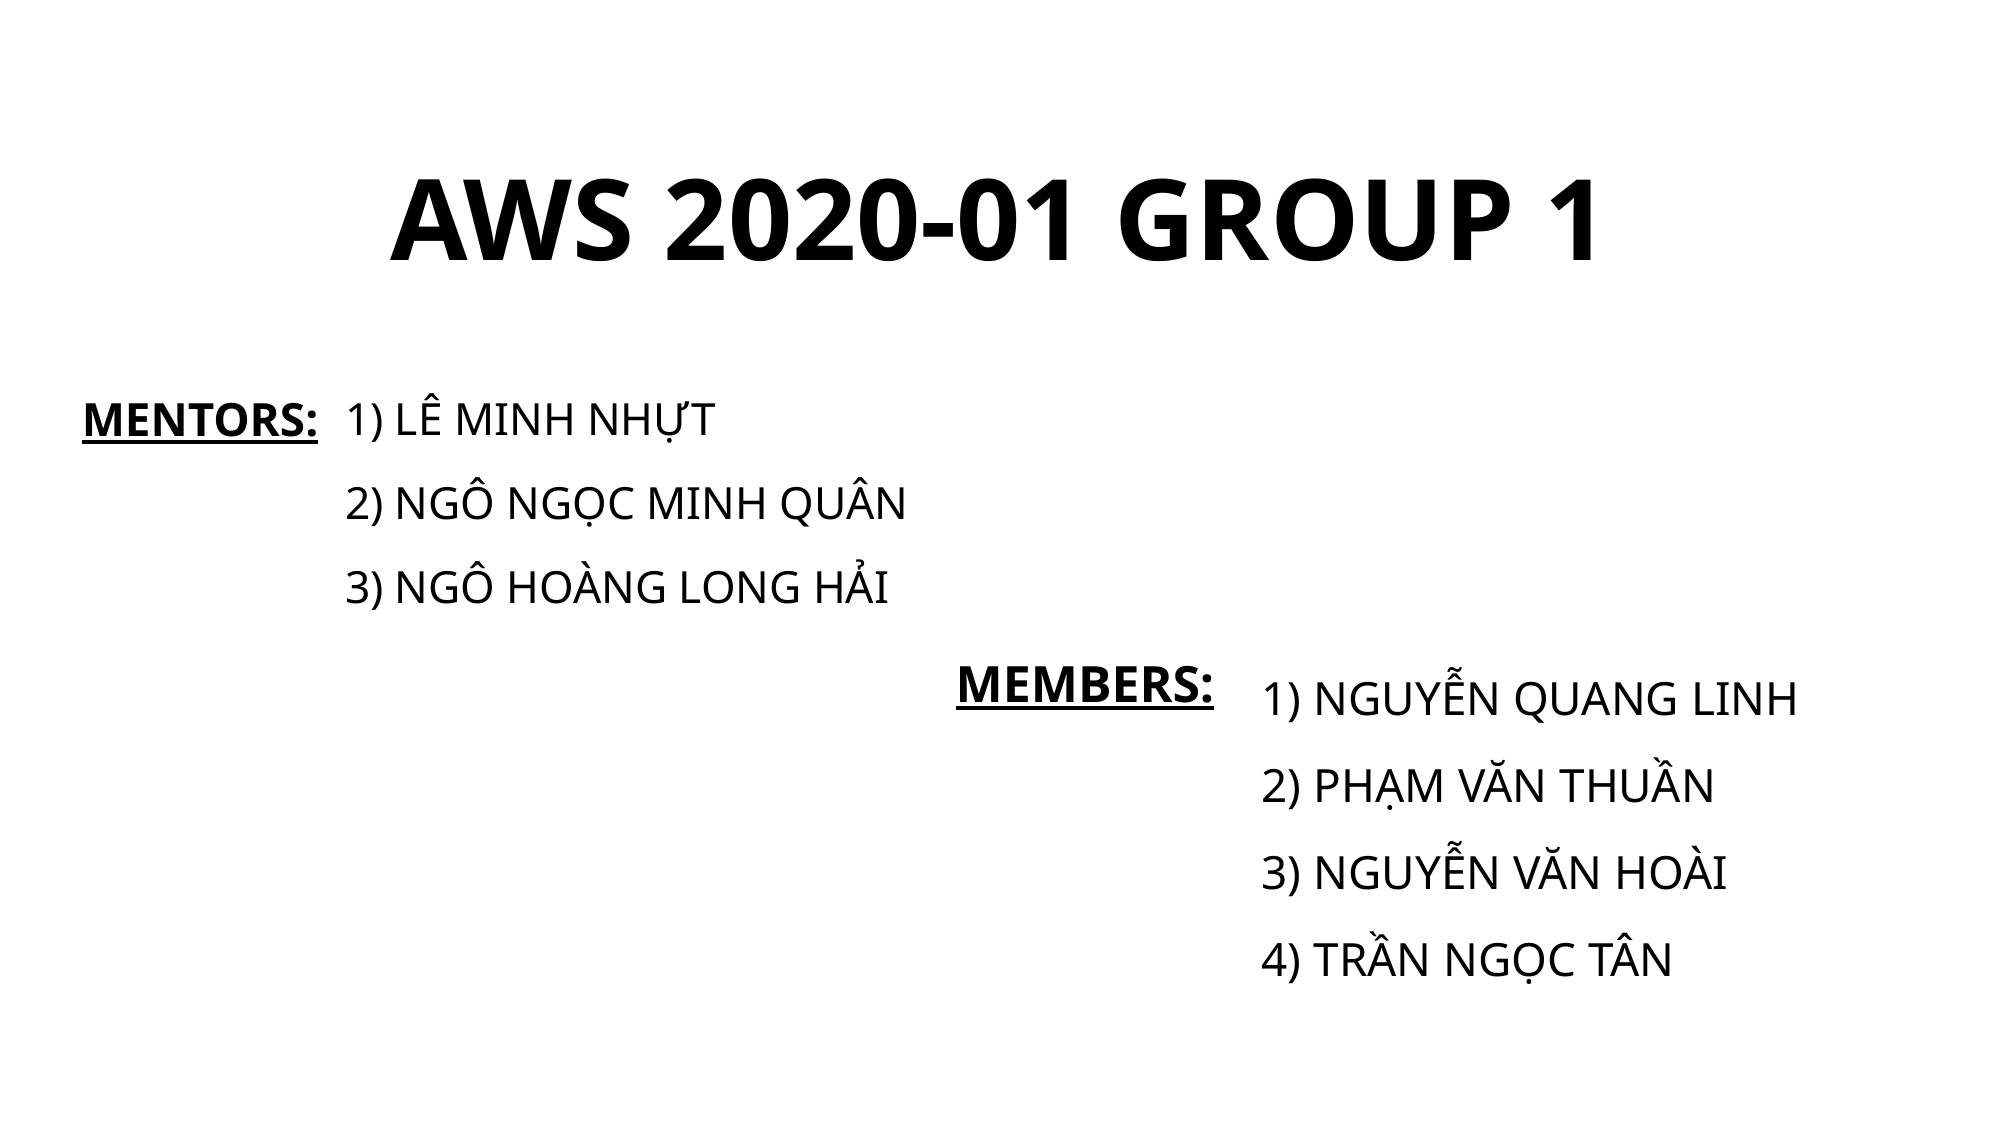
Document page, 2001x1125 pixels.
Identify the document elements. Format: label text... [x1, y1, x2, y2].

subtitle MEMBERS: [940, 651, 1235, 741]
text_box mentors: [66, 372, 329, 462]
title AWS 2020-01 GROUP 1 [287, 155, 1713, 293]
text_box 1) Lê minh nhựt 2) Ngô ngọc minh quân 3) Ngô hoàng long hải [329, 372, 941, 678]
text_box 1) nguyễn quang linh 2) Phạm văn thuần 3) Nguyễn văn hoài 4) Trần ngọc tân [1246, 651, 1980, 1099]
